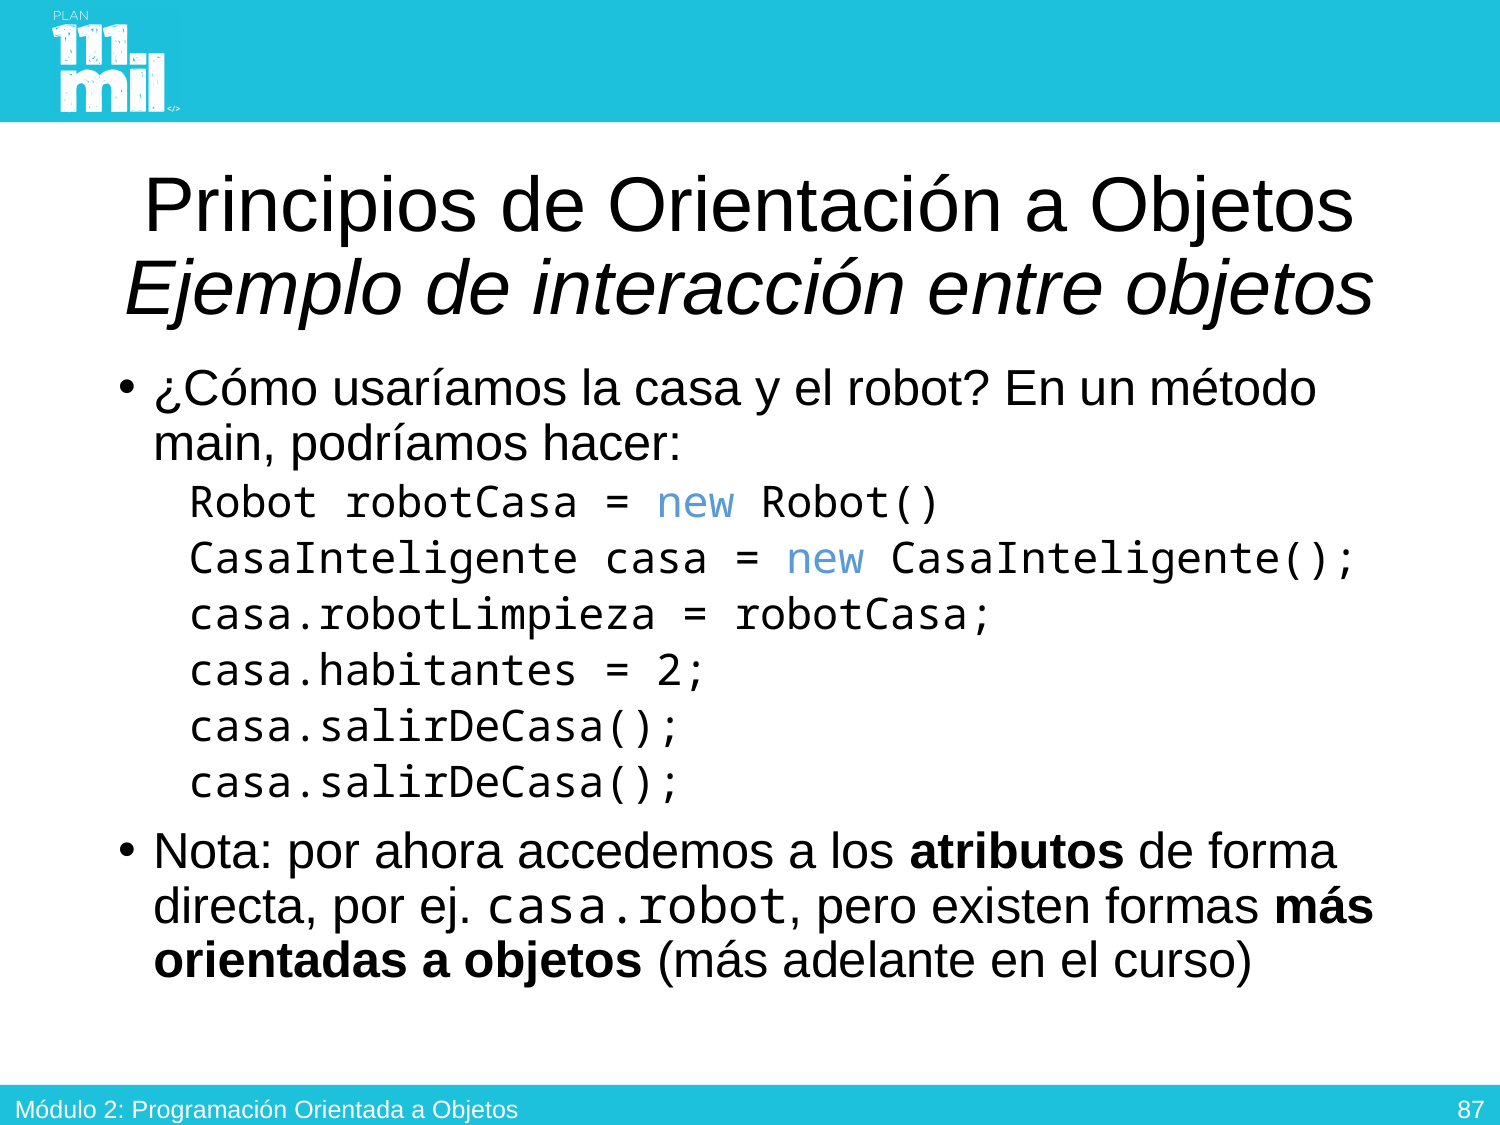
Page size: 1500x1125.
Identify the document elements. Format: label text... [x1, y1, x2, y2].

footer Módulo 2: Programación Orientada a Objetos [0, 1078, 549, 1125]
slide_number 86 [1162, 1078, 1500, 1125]
list ¿Cómo usaríamos la casa y el robot? En un método main, podríamos hacer: Robot robotCasa = new Robot() CasaInteligente casa = new CasaInteligente(); casa.robotLimpieza = robotCasa; casa.habitantes = 2; casa.salirDeCasa(); casa.salirDeCasa(); Nota: por ahora accedemos a los atributos de forma directa, por ej. casa.robot, pero existen formas más orientadas a objetos (más adelante en el curso) [103, 354, 1397, 1069]
title Principios de Orientación a Objetos Ejemplo de interacción entre objetos [103, 147, 1397, 348]
